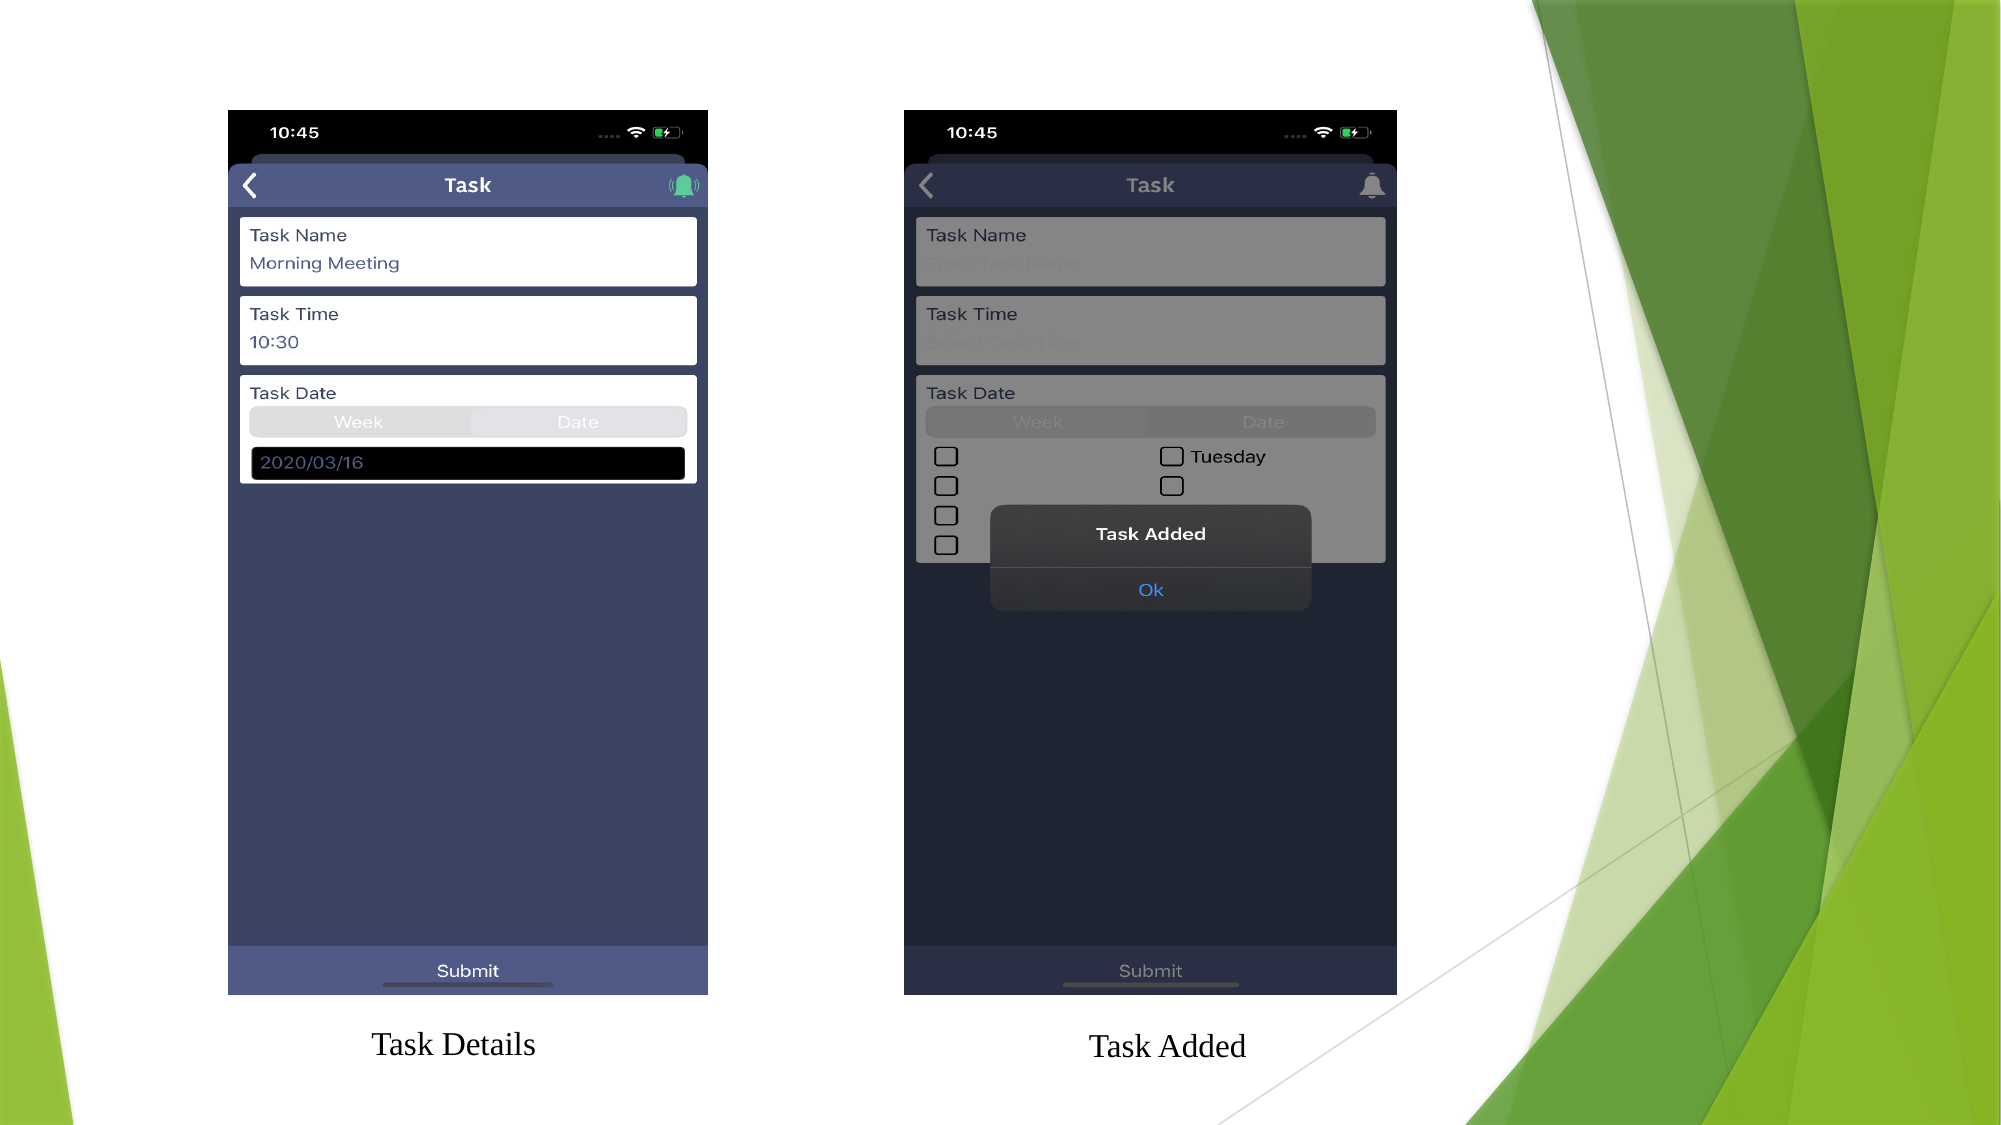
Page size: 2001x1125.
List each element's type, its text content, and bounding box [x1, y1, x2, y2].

text_box Task Added [1057, 1016, 1262, 1072]
text_box Task Details [356, 1014, 552, 1070]
picture [228, 109, 709, 996]
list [904, 109, 1398, 996]
